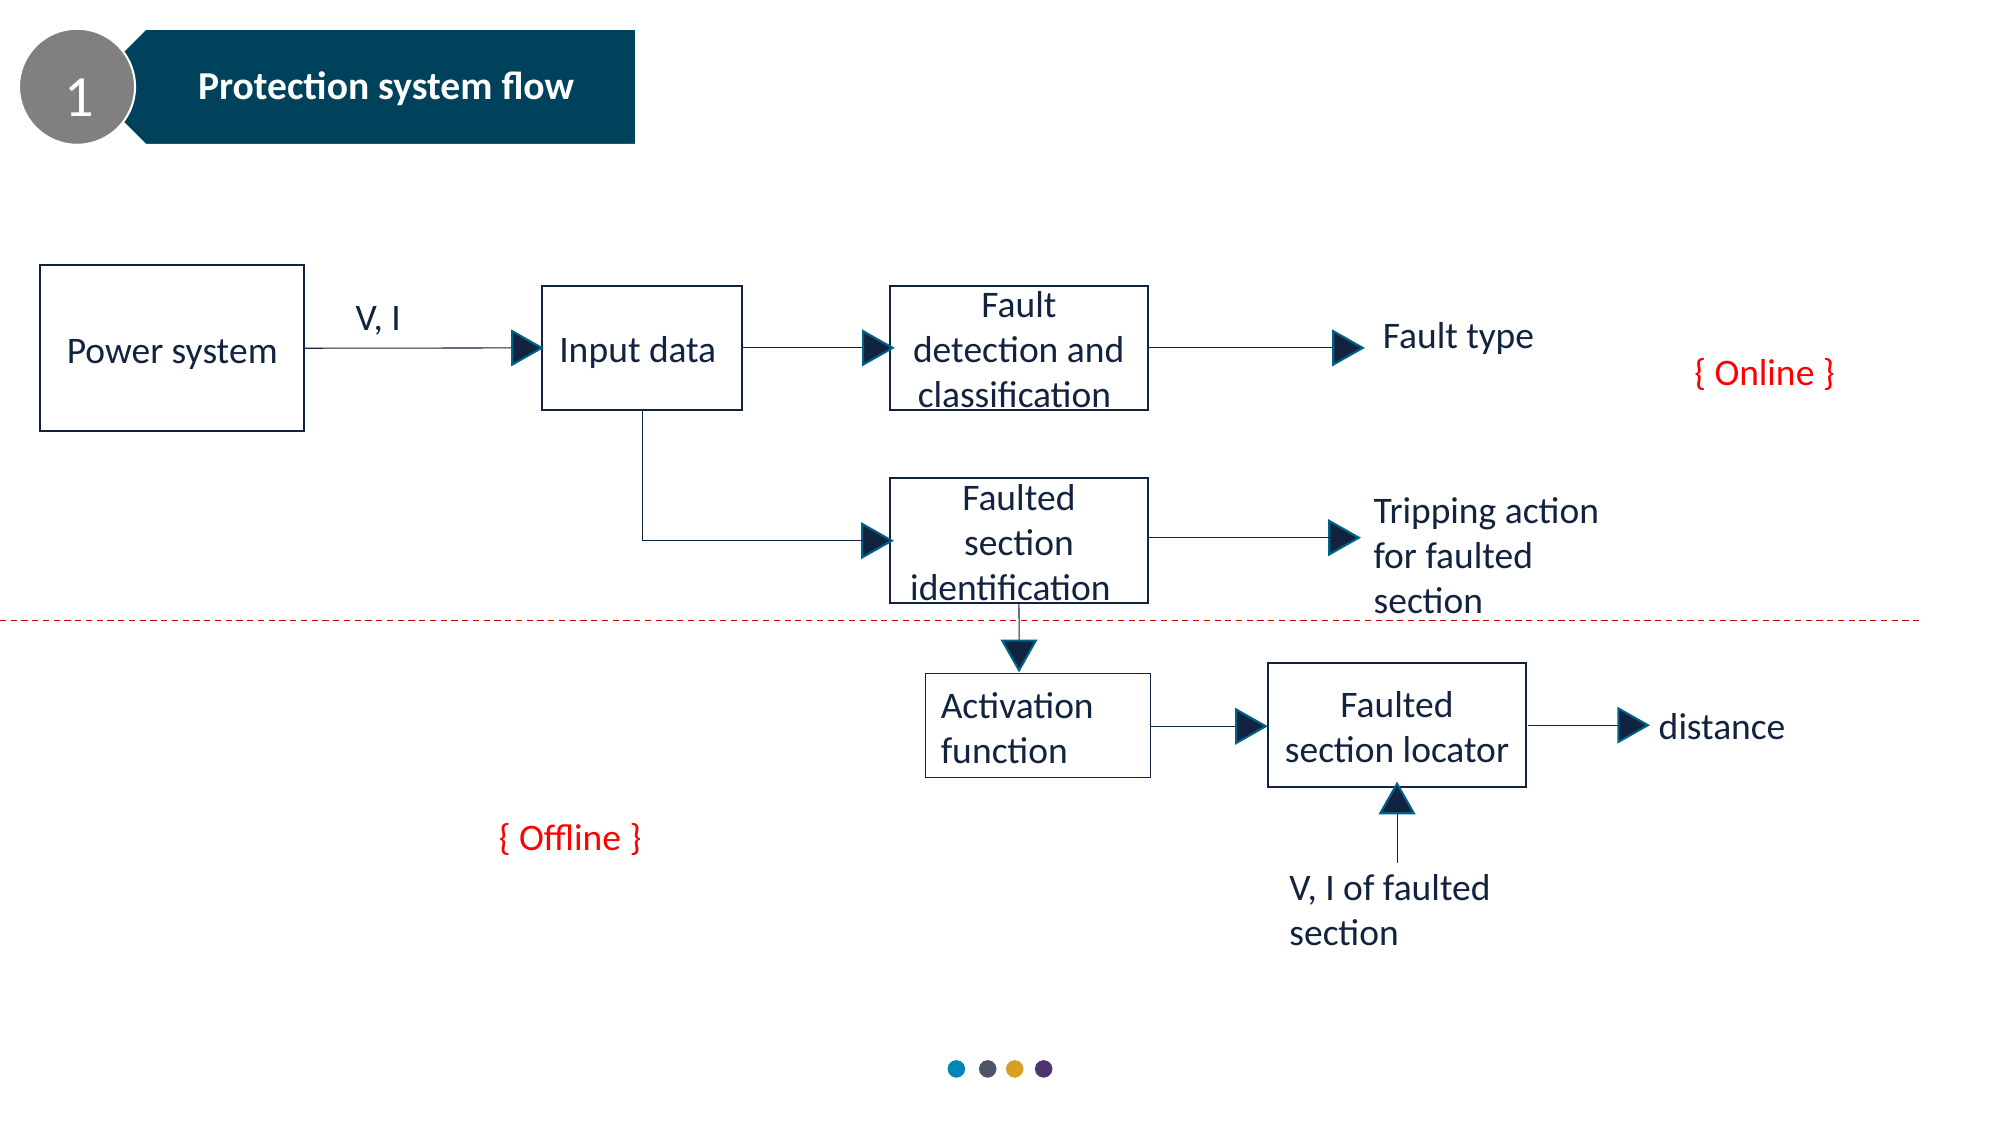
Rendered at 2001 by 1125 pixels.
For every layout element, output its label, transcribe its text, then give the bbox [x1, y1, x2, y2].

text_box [0, 28, 637, 145]
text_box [642, 410, 1634, 602]
text_box { Online } [1679, 340, 1880, 401]
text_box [40, 265, 1569, 432]
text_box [0, 602, 1921, 962]
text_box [947, 1060, 1053, 1078]
